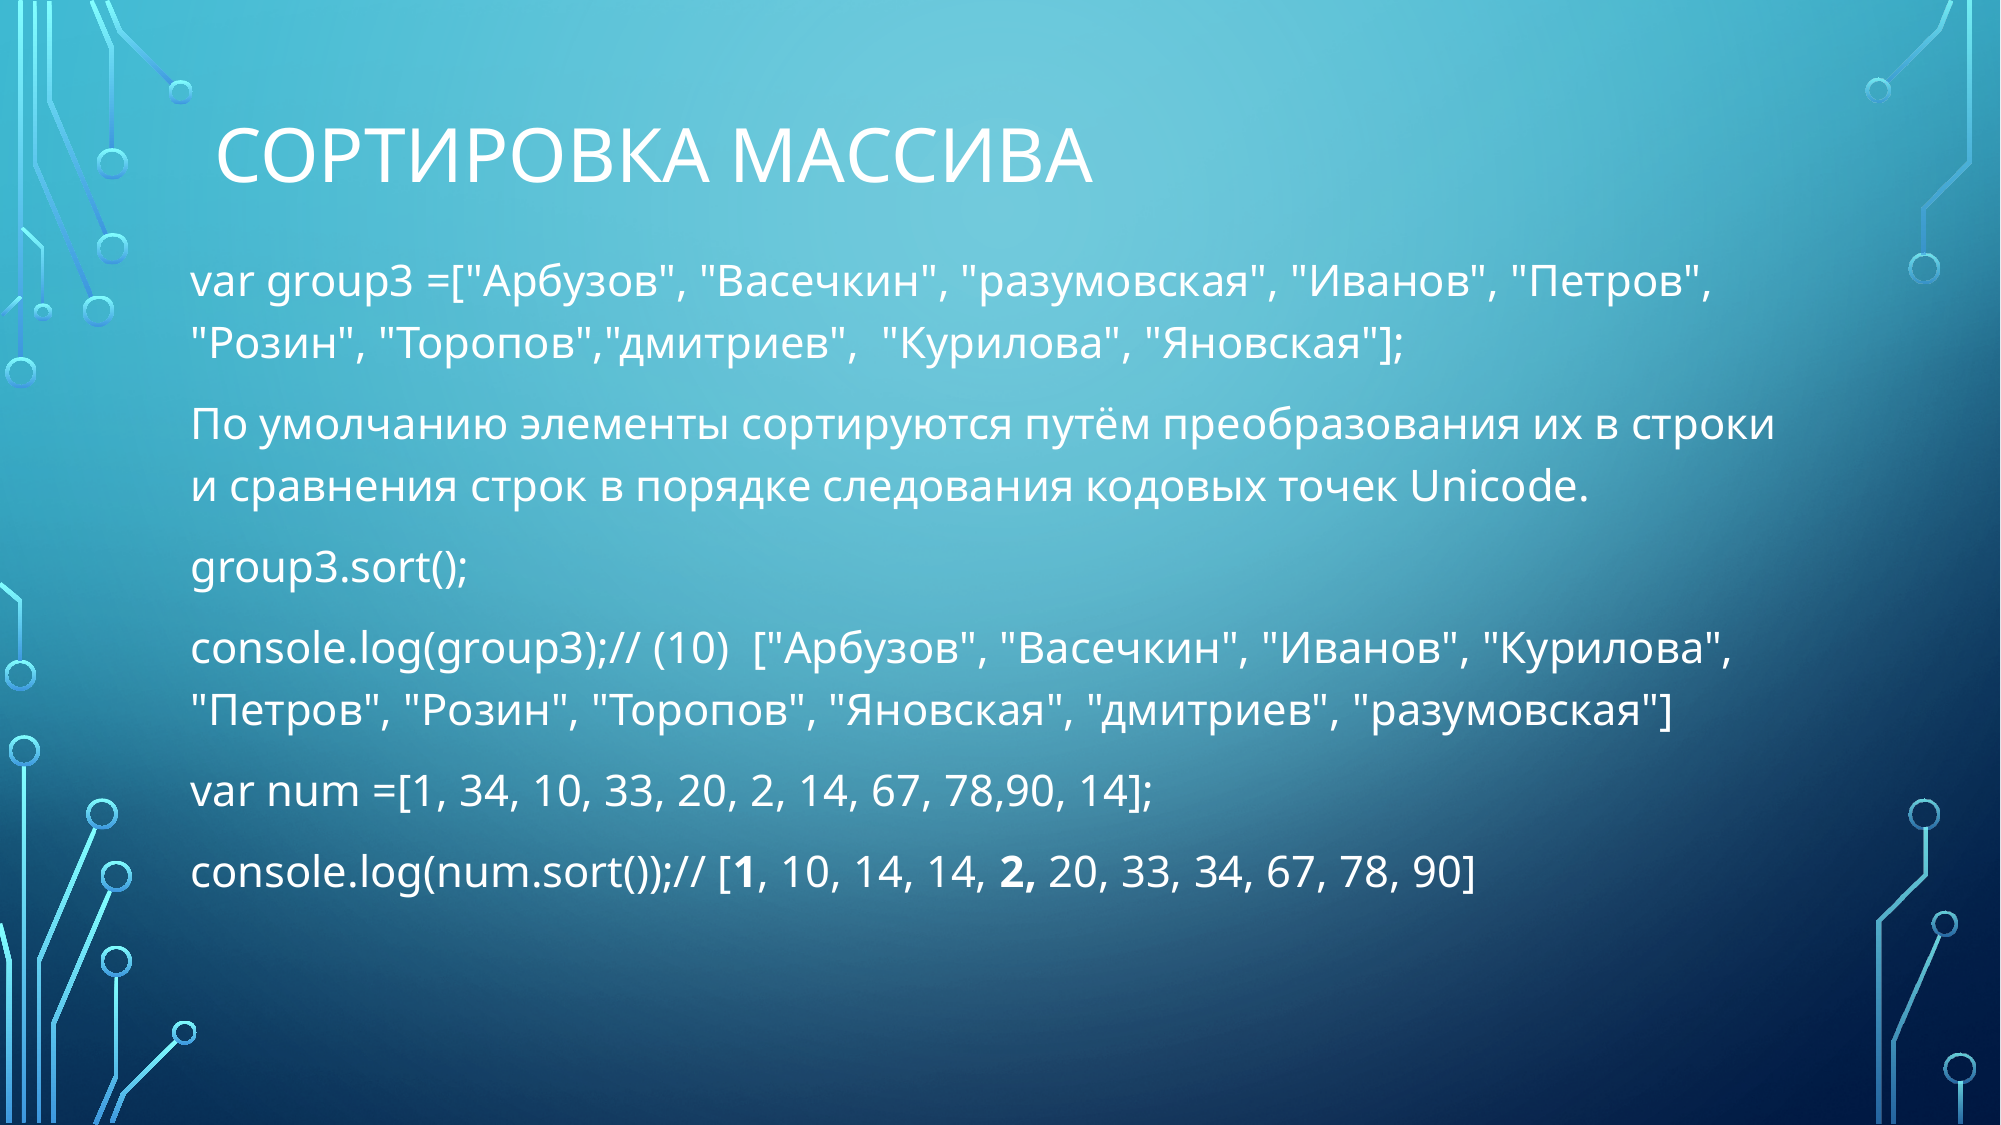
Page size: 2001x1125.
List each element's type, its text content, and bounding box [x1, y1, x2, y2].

title Сортировка массива [199, 71, 1825, 234]
list var group3 =["Арбузов", "Васечкин", "разумовская", "Иванов", "Петров", "Розин", "Торопов","дмитриев", "Курилова", "Яновская"]; По умолчанию элементы сортируются путём преобразования их в строки и сравнения строк в порядке следования кодовых точек Unicode. group3.sort(); console.log(group3);// (10) ["Арбузов", "Васечкин", "Иванов", "Курилова", "Петров", "Розин", "Торопов", "Яновская", "дмитриев", "разумовская"] var num =[1, 34, 10, 33, 20, 2, 14, 67, 78,90, 14]; console.log(num.sort());// [1, 10, 14, 14, 2, 20, 33, 34, 67, 78, 90] [175, 234, 1825, 991]
